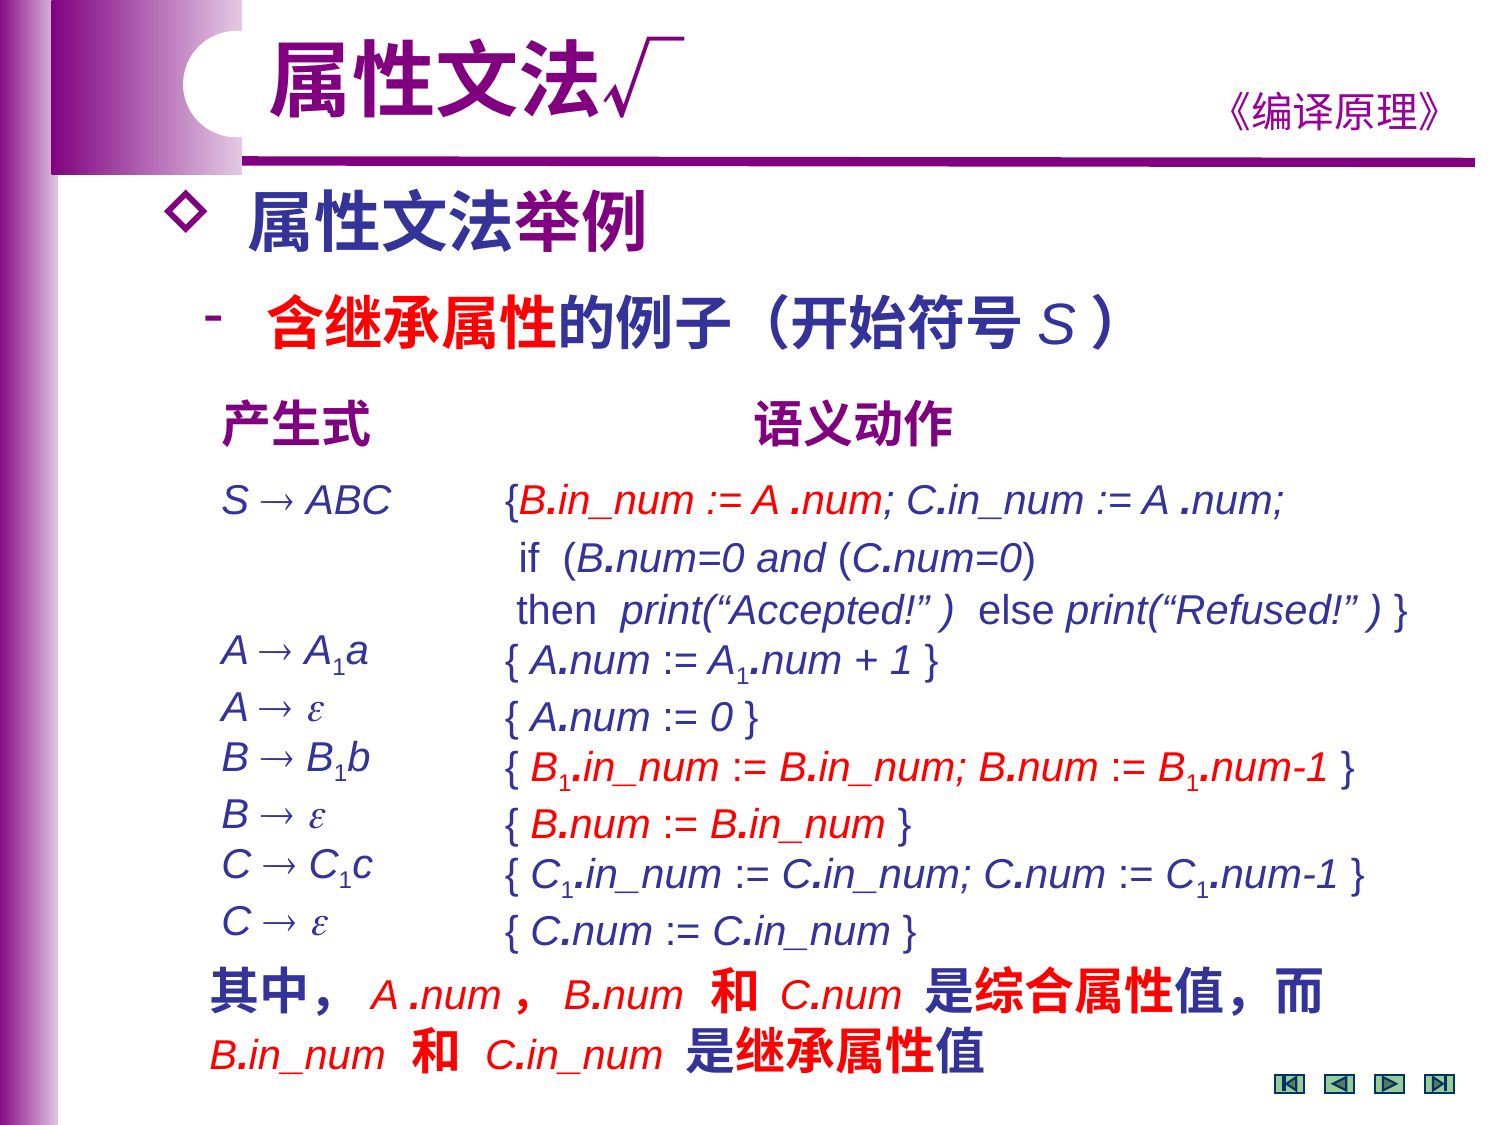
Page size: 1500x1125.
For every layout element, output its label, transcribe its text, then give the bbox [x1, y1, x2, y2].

text_box [1424, 1074, 1455, 1093]
text_box [1274, 1074, 1305, 1093]
text_box 语义动作 {B.in_num := A .num; C.in_num := A .num; if (B.num=0 and (C.num=0) then print(“Accepted!” ) else print(“Refused!” ) } { A.num := A1.num + 1 } { A.num := 0 } { B1.in_num := B.in_num; B.num := B1.num-1 } { B.num := B.in_num } { C1.in_num := C.in_num; C.num := C1.num-1 } { C.num := C.in_num } [490, 385, 1459, 961]
text_box 产生式 S  ABC A  A1a A   B  B1b B   C  C1c C   [206, 385, 490, 951]
text_box 含继承属性的例子（开始符号S） [188, 278, 1176, 364]
text_box 属性文法√ [254, 31, 727, 136]
text_box [1324, 1074, 1355, 1093]
text_box [1374, 1074, 1405, 1093]
text_box 属性文法举例 [141, 172, 1312, 268]
text_box 其中，A .num，B.num 和 C.num 是综合属性值，而 B.in_num 和 C.in_num 是继承属性值 [194, 952, 1447, 1087]
